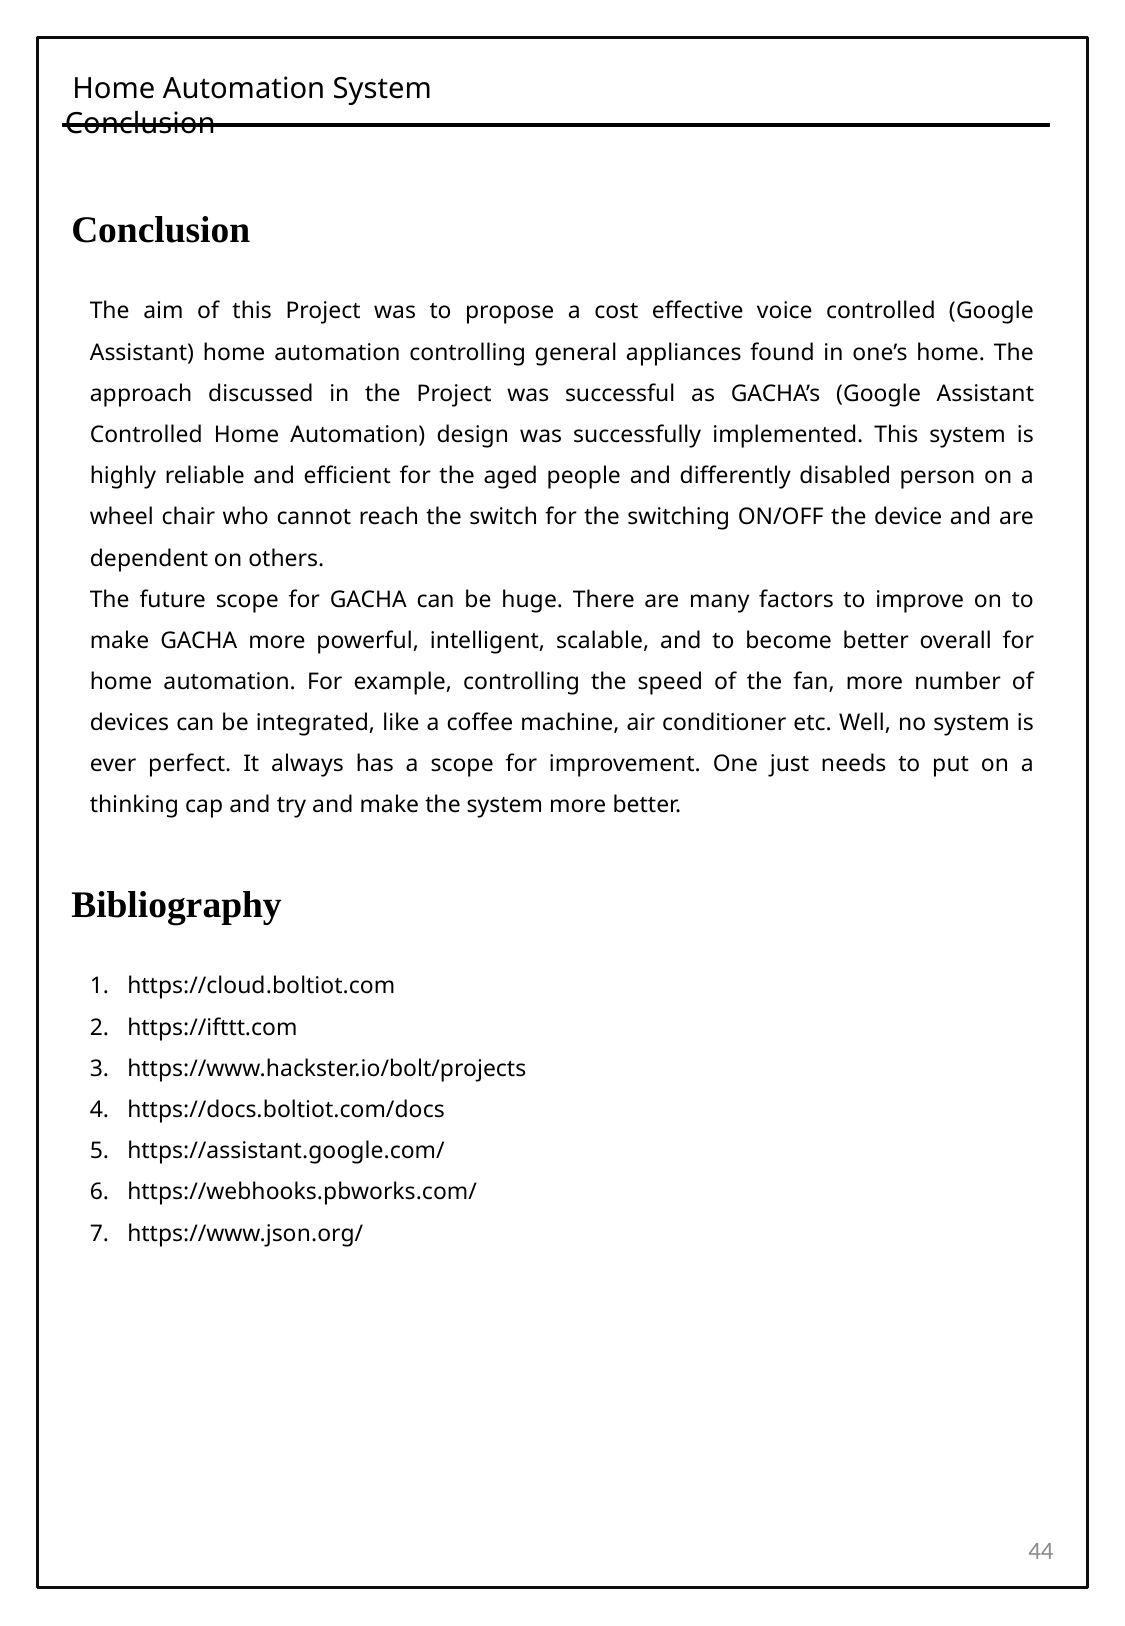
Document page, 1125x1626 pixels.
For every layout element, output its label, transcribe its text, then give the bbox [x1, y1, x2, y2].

text_box The aim of this Project was to propose a cost effective voice controlled (Google Assistant) home automation controlling general appliances found in one’s home. The approach discussed in the Project was successful as GACHA’s (Google Assistant Controlled Home Automation) design was successfully implemented. This system is highly reliable and efficient for the aged people and differently disabled person on a wheel chair who cannot reach the switch for the switching ON/OFF the device and are dependent on others. The future scope for GACHA can be huge. There are many factors to improve on to make GACHA more powerful, intelligent, scalable, and to become better overall for home automation. For example, controlling the speed of the fan, more number of devices can be integrated, like a coffee machine, air conditioner etc. Well, no system is ever perfect. It always has a scope for improvement. One just needs to put on a thinking cap and try and make the system more better. [74, 275, 1050, 825]
text_box Conclusion [37, 174, 1088, 258]
text_box Bibliography [37, 849, 1088, 933]
text_box https://cloud.boltiot.com https://ifttt.com https://www.hackster.io/bolt/projects https://docs.boltiot.com/docs https://assistant.google.com/ https://webhooks.pbworks.com/ https://www.json.org/ [74, 950, 1050, 1336]
text_box [35, 35, 1089, 1590]
text_box Home Automation System Conclusion [50, 62, 1075, 148]
